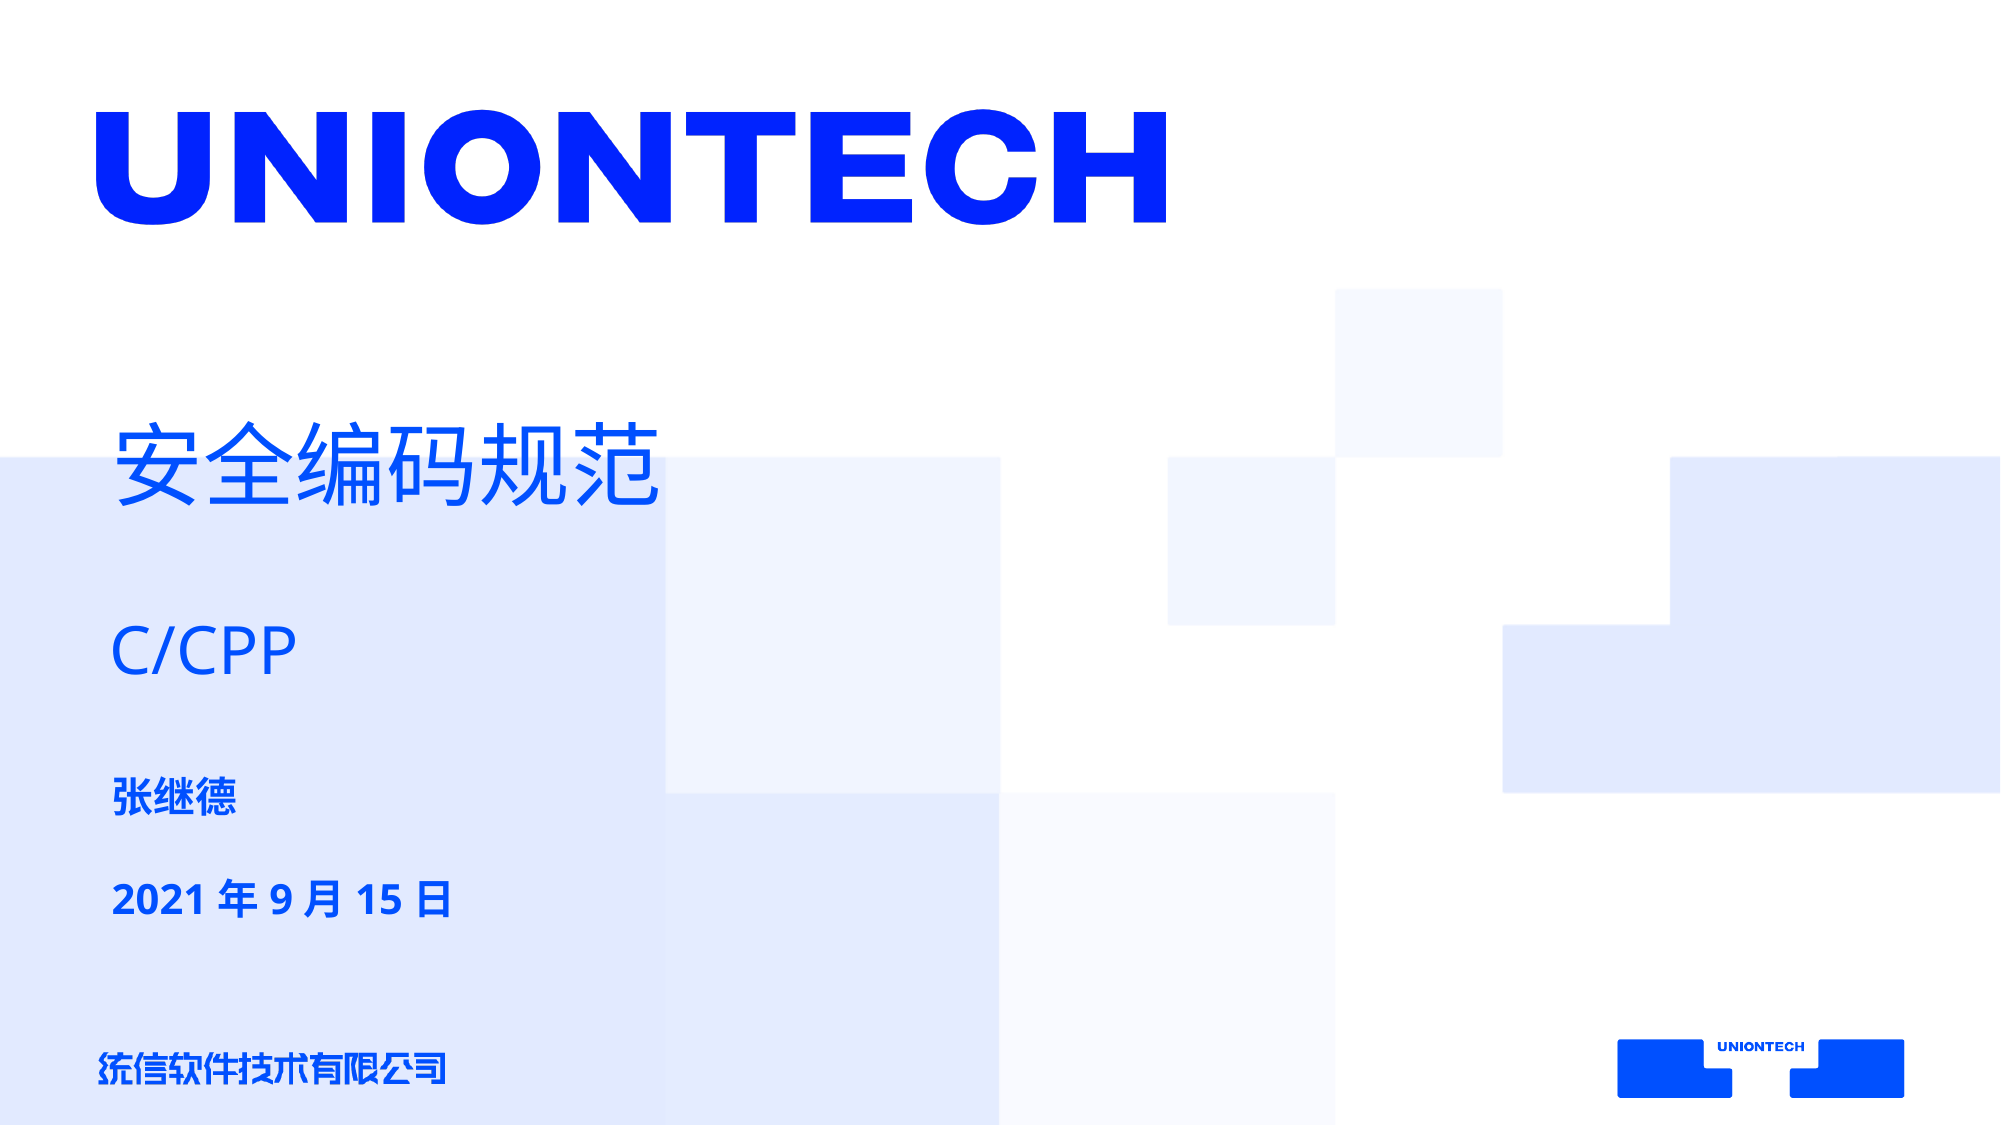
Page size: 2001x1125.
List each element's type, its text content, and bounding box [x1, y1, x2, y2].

subtitle C/CPP [94, 560, 1595, 716]
title 安全编码规范 [96, 347, 1598, 525]
text_box 张继德 [96, 763, 770, 840]
text_box 2021年9月15日 [96, 865, 770, 942]
picture [0, 0, 2001, 1125]
